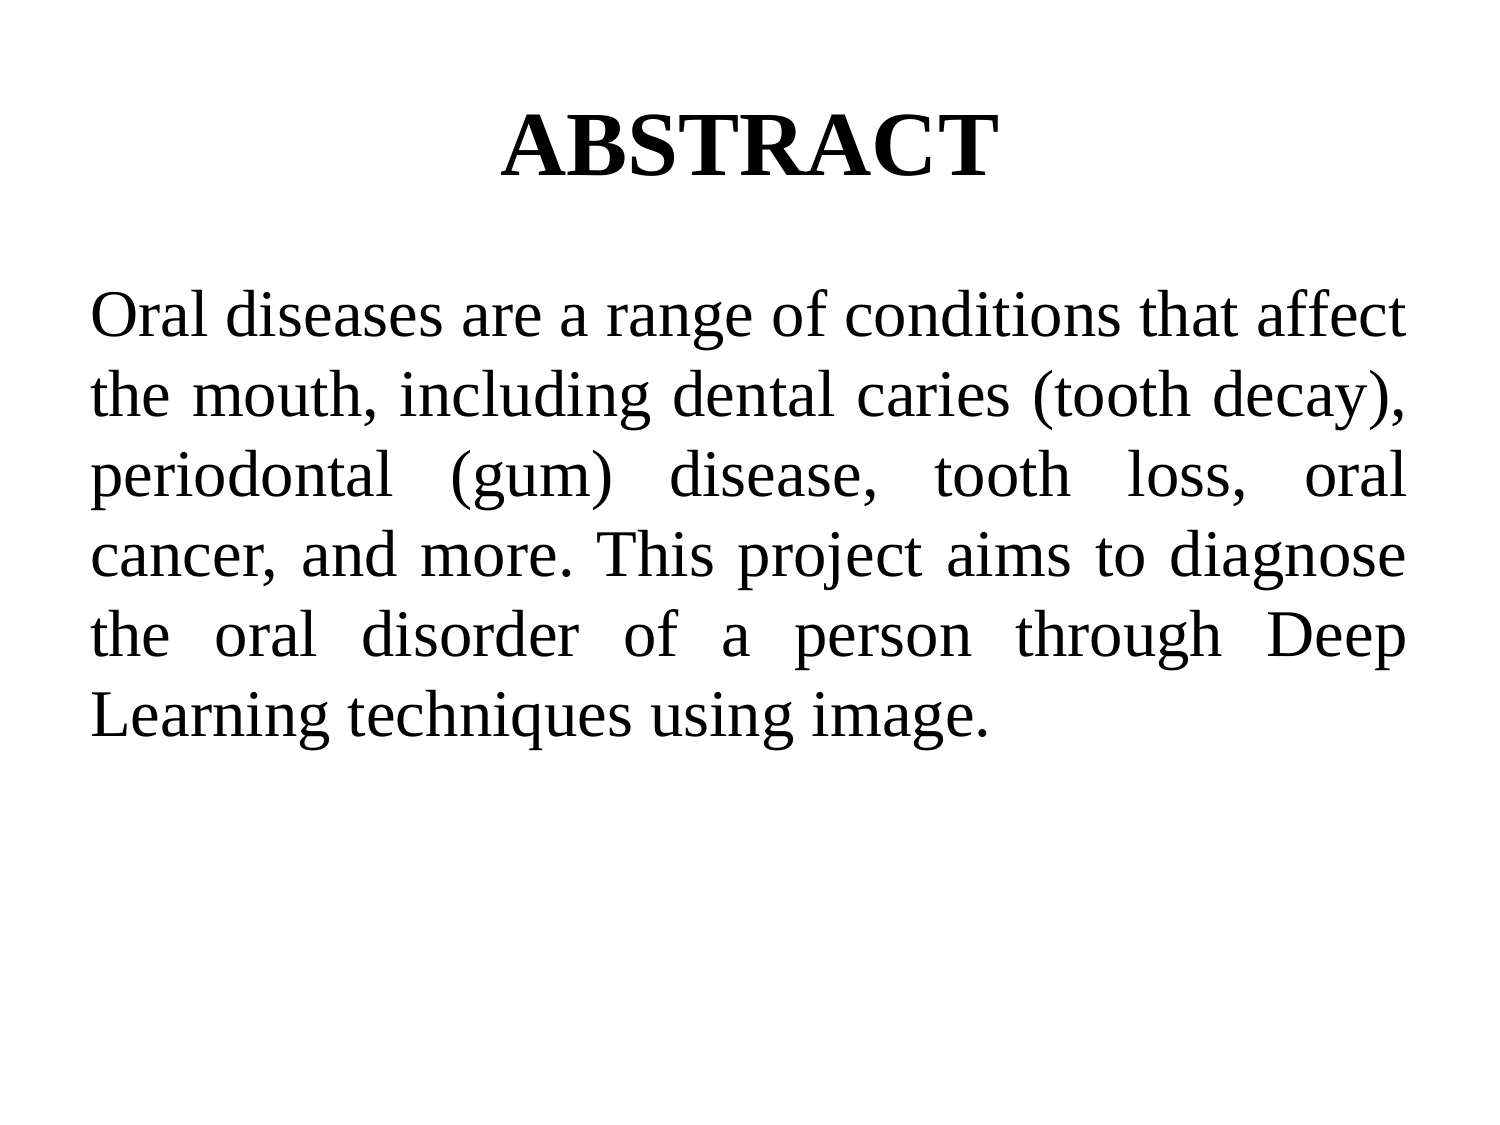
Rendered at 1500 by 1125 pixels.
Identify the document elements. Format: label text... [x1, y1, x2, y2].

list Oral diseases are a range of conditions that affect the mouth, including dental caries (tooth decay), periodontal (gum) disease, tooth loss, oral cancer, and more. This project aims to diagnose the oral disorder of a person through Deep Learning techniques using image. [75, 262, 1425, 1005]
title ABSTRACT [75, 45, 1425, 233]
